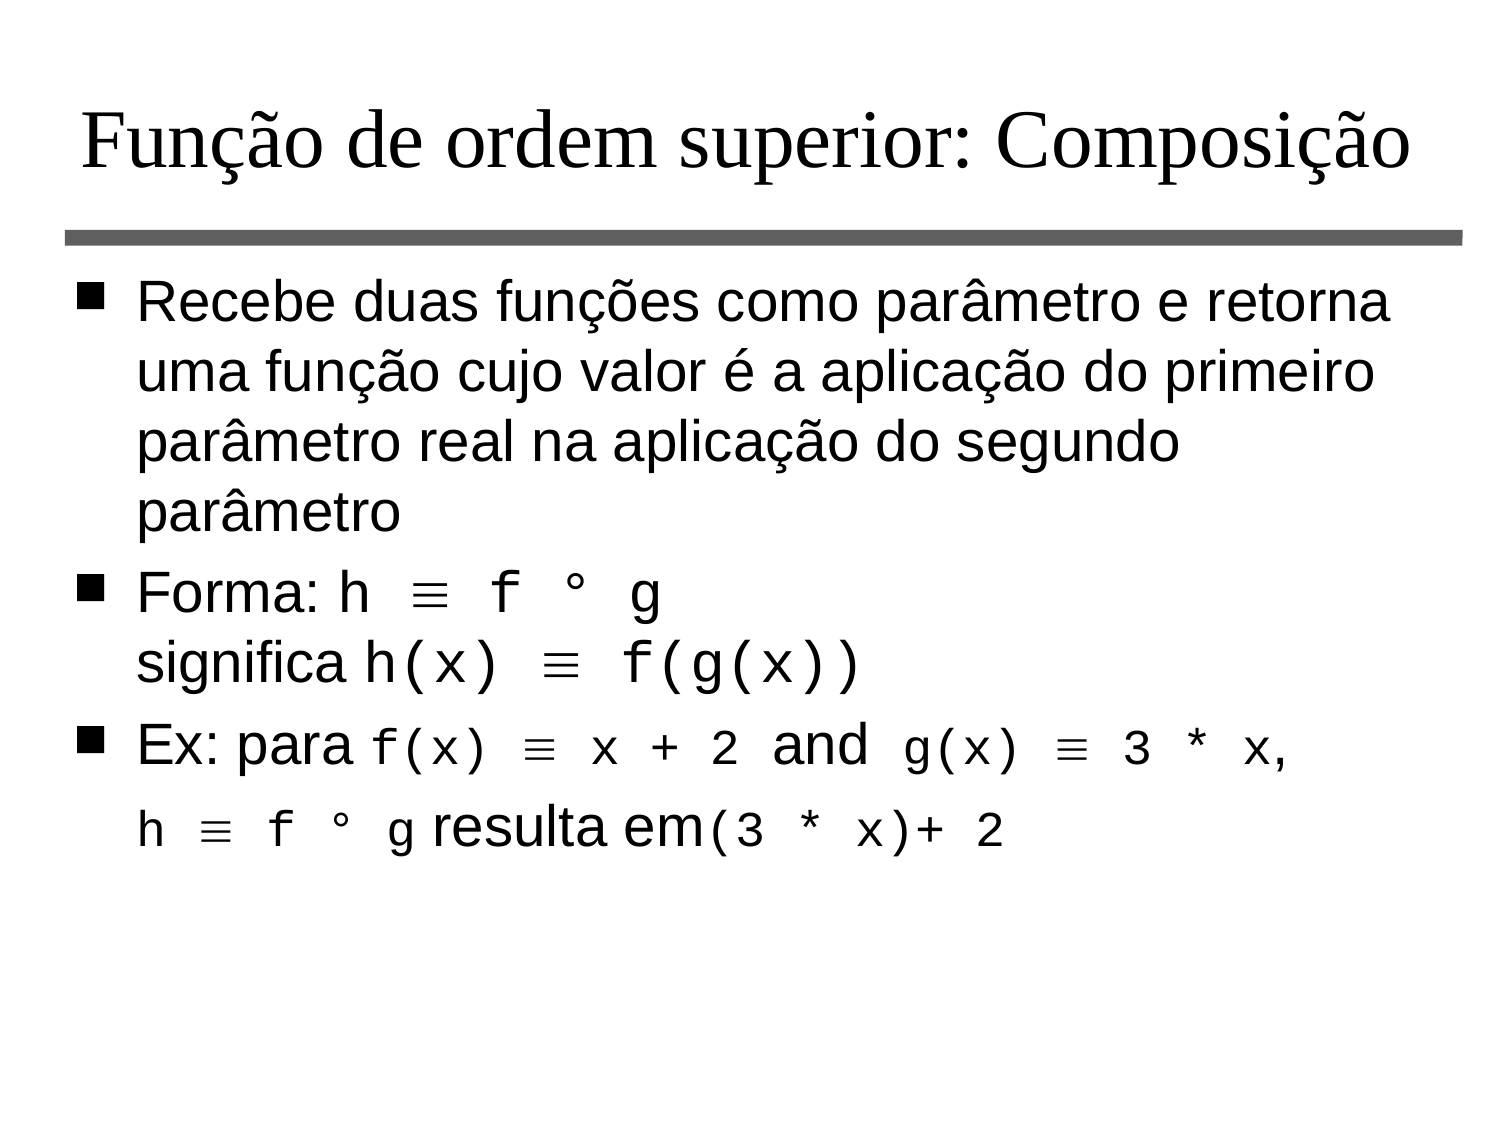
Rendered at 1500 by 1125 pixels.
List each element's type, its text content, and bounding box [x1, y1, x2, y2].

list Recebe duas funções como parâmetro e retorna uma função cujo valor é a aplicação do primeiro parâmetro real na aplicação do segundo parâmetro Forma: h  f ° g significa h(x)  f(g(x)) Ex: para f(x)  x + 2 and g(x)  3 * x, h  f ° g resulta em(3 * x)+ 2 [64, 255, 1463, 1035]
title Função de ordem superior: Composição [64, 43, 1463, 225]
